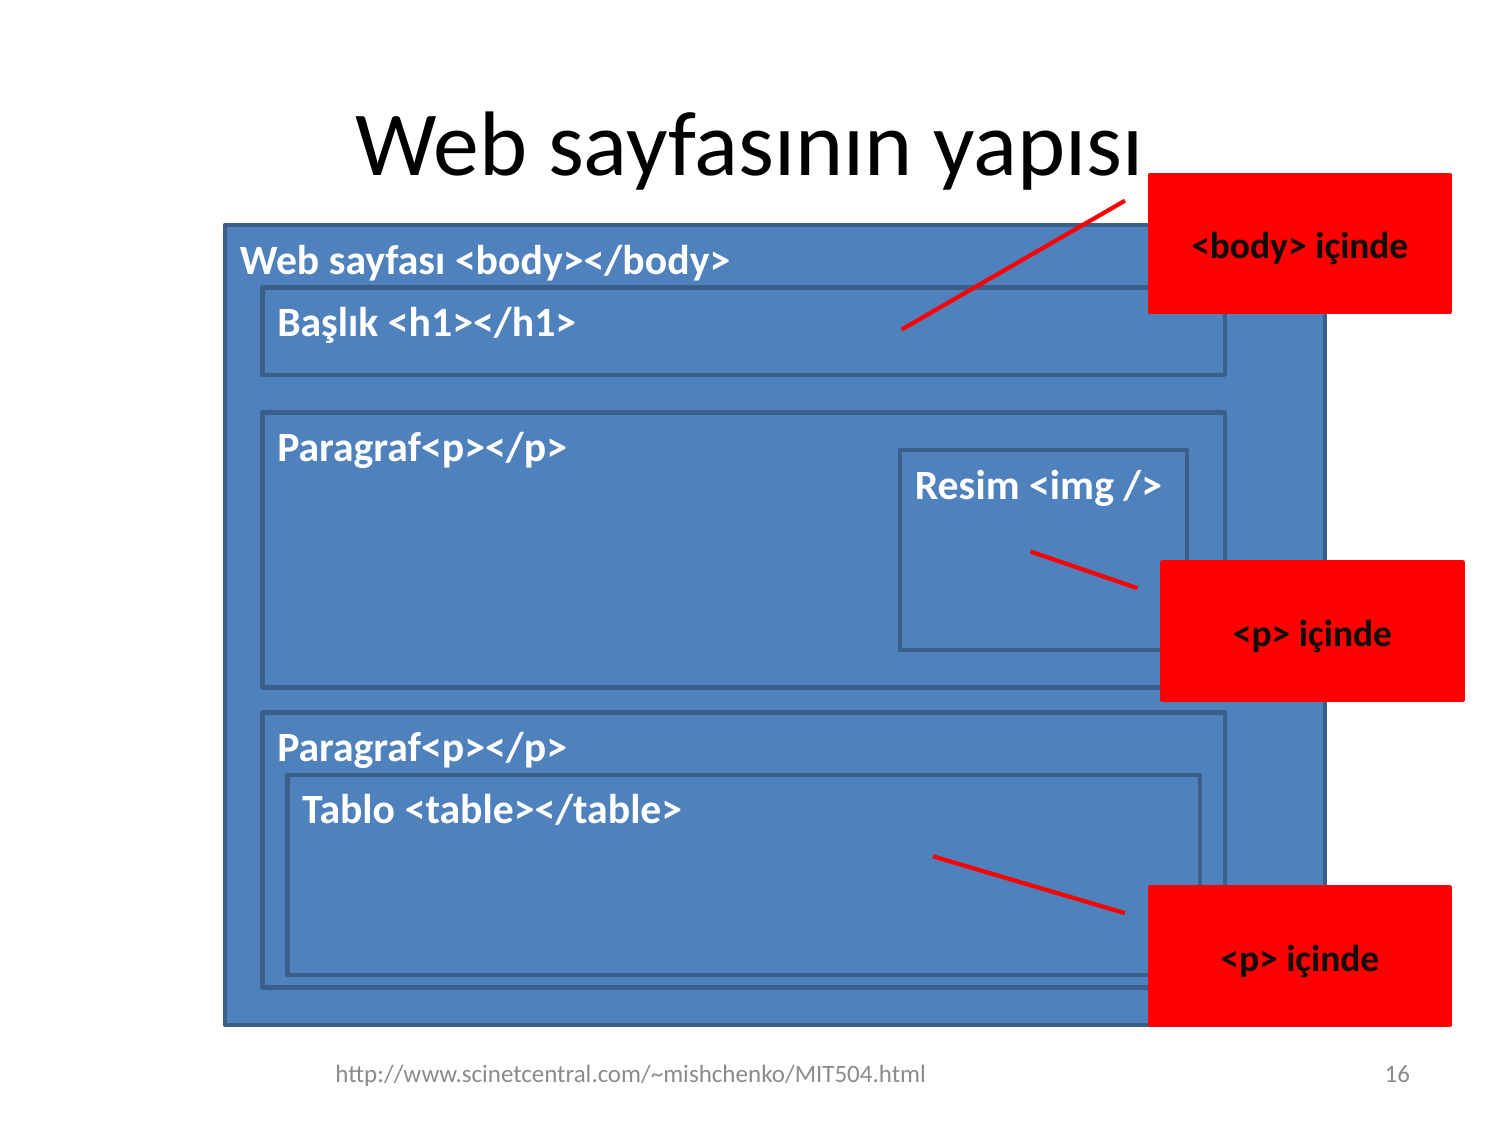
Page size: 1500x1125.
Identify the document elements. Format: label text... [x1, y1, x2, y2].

text_box <p> içinde [1029, 549, 1139, 591]
title Web sayfasının yapısı [75, 45, 1425, 233]
text_box [223, 223, 1327, 1027]
text_box Paragraf<p></p> [262, 412, 600, 478]
text_box <p> içinde [1148, 885, 1452, 1027]
text_box <body> içinde [1148, 173, 1452, 314]
text_box [260, 285, 1227, 377]
text_box <p> içinde [932, 854, 1126, 916]
text_box <body> içinde [900, 198, 1126, 332]
text_box [898, 448, 1189, 652]
text_box Paragraf<p></p> [262, 712, 588, 778]
text_box Web sayfası <body></body> [225, 224, 850, 290]
footer http://www.scinetcentral.com/~mishchenko/MIT504.html [275, 1042, 988, 1103]
text_box <p> içinde [1160, 560, 1465, 702]
slide_number 16 [1074, 1042, 1425, 1103]
text_box Resim <img /> [899, 450, 1188, 515]
text_box [260, 710, 1227, 990]
text_box [285, 773, 1202, 977]
text_box Başlık <h1></h1> [262, 287, 613, 353]
text_box Tablo <table></table> [287, 774, 725, 840]
text_box [260, 410, 1227, 690]
